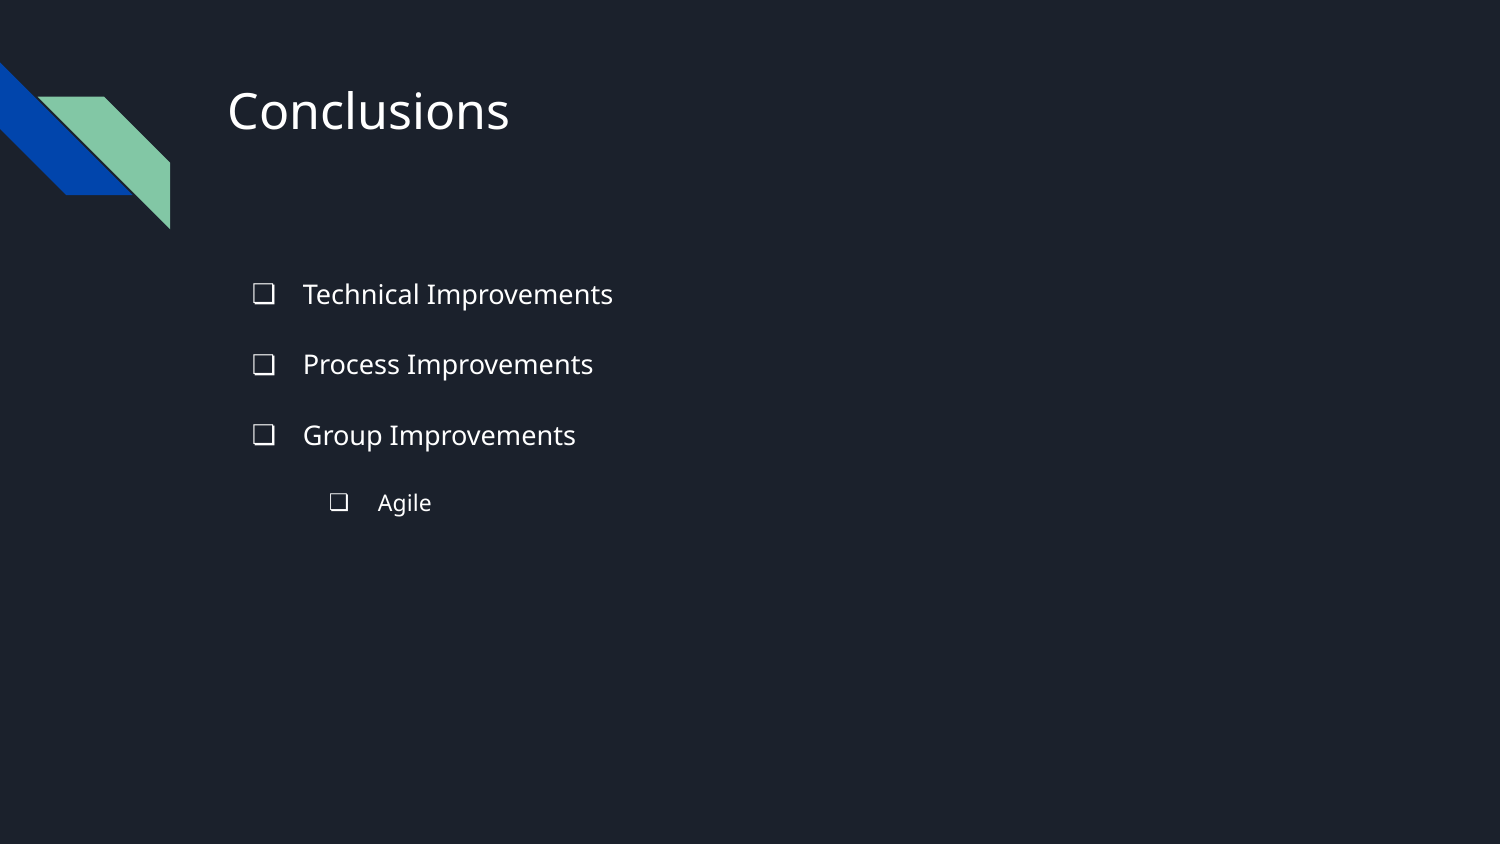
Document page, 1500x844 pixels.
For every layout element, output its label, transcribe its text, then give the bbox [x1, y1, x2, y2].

title Conclusions [212, 64, 1368, 215]
list Technical Improvements Process Improvements Group Improvements Agile [212, 257, 1368, 735]
